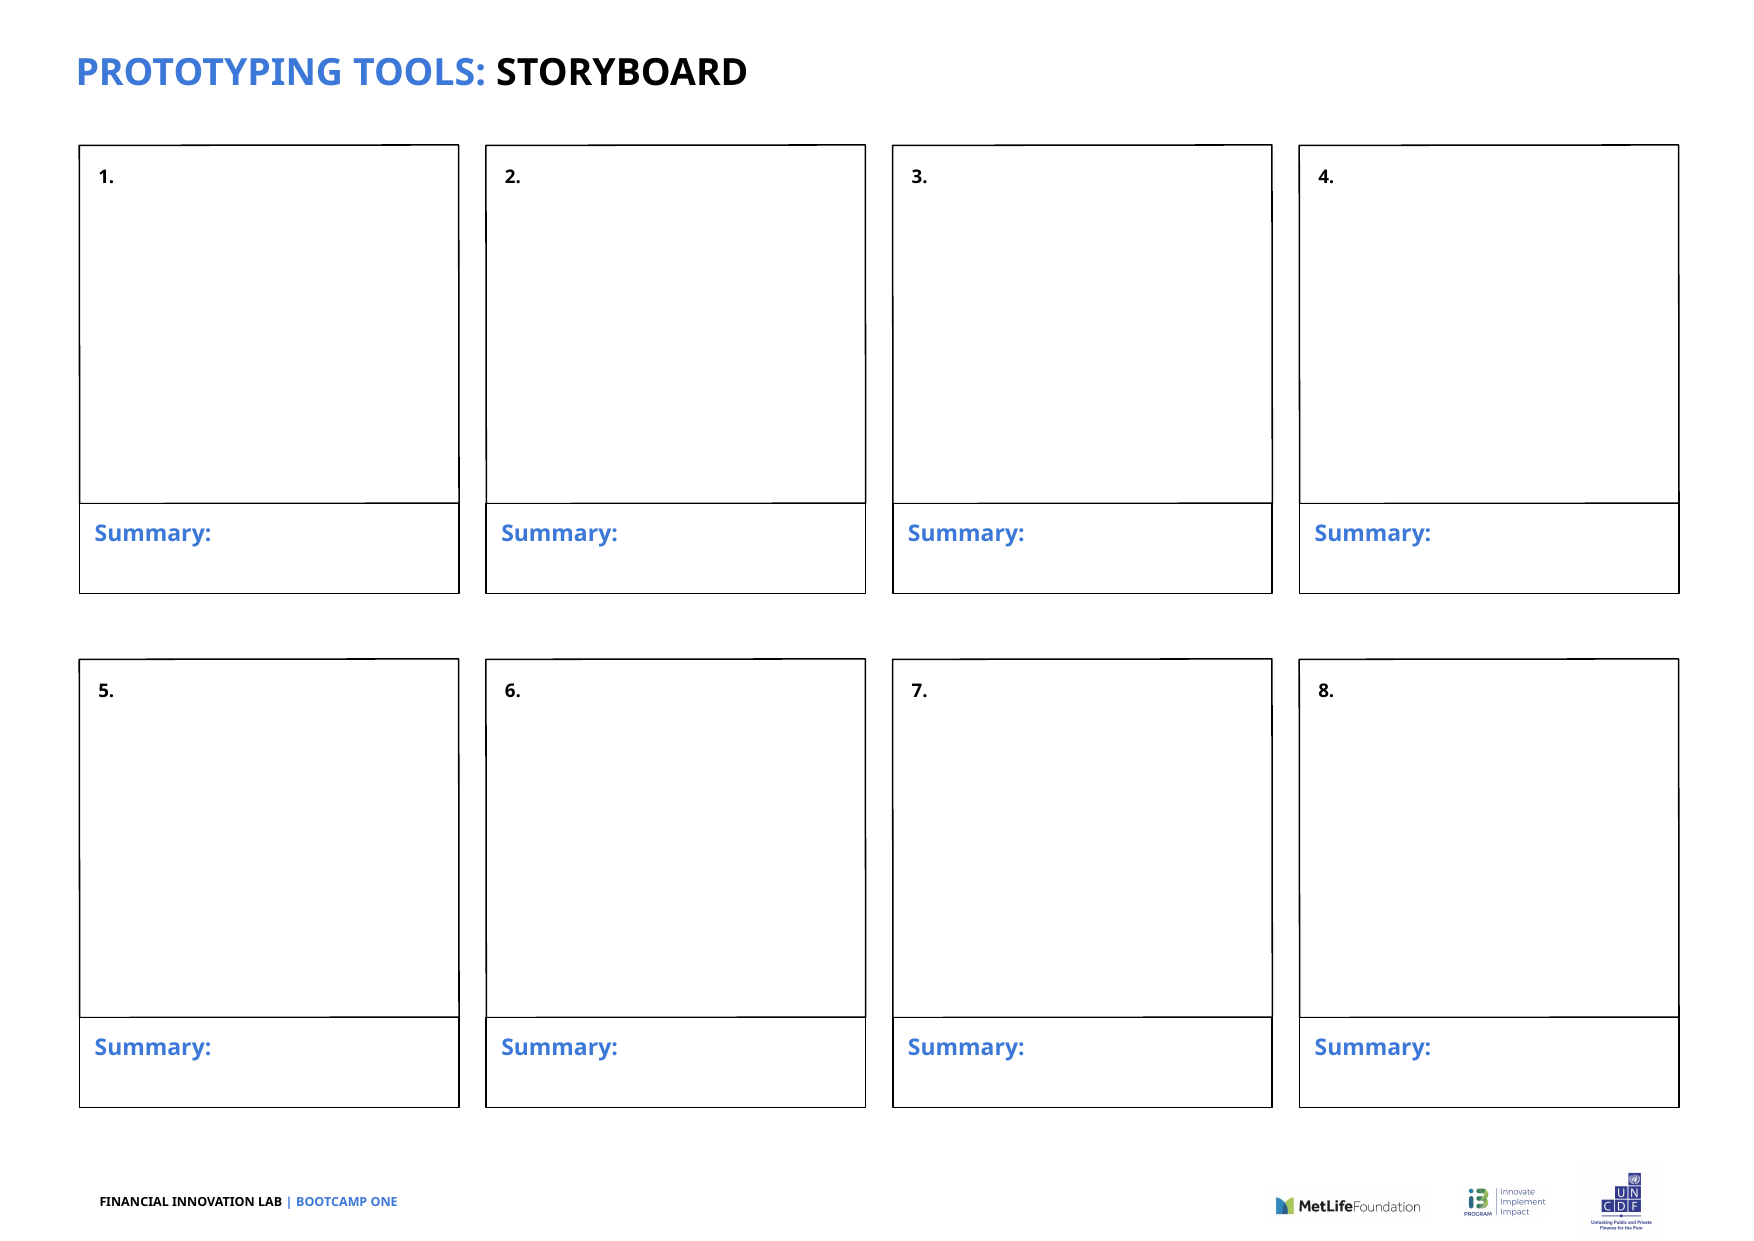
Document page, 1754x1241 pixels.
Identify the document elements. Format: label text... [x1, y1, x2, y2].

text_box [79, 144, 1680, 1108]
title PROTOTYPING TOOLS: STORYBOARD [56, 48, 1451, 113]
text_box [0, 1163, 1754, 1241]
